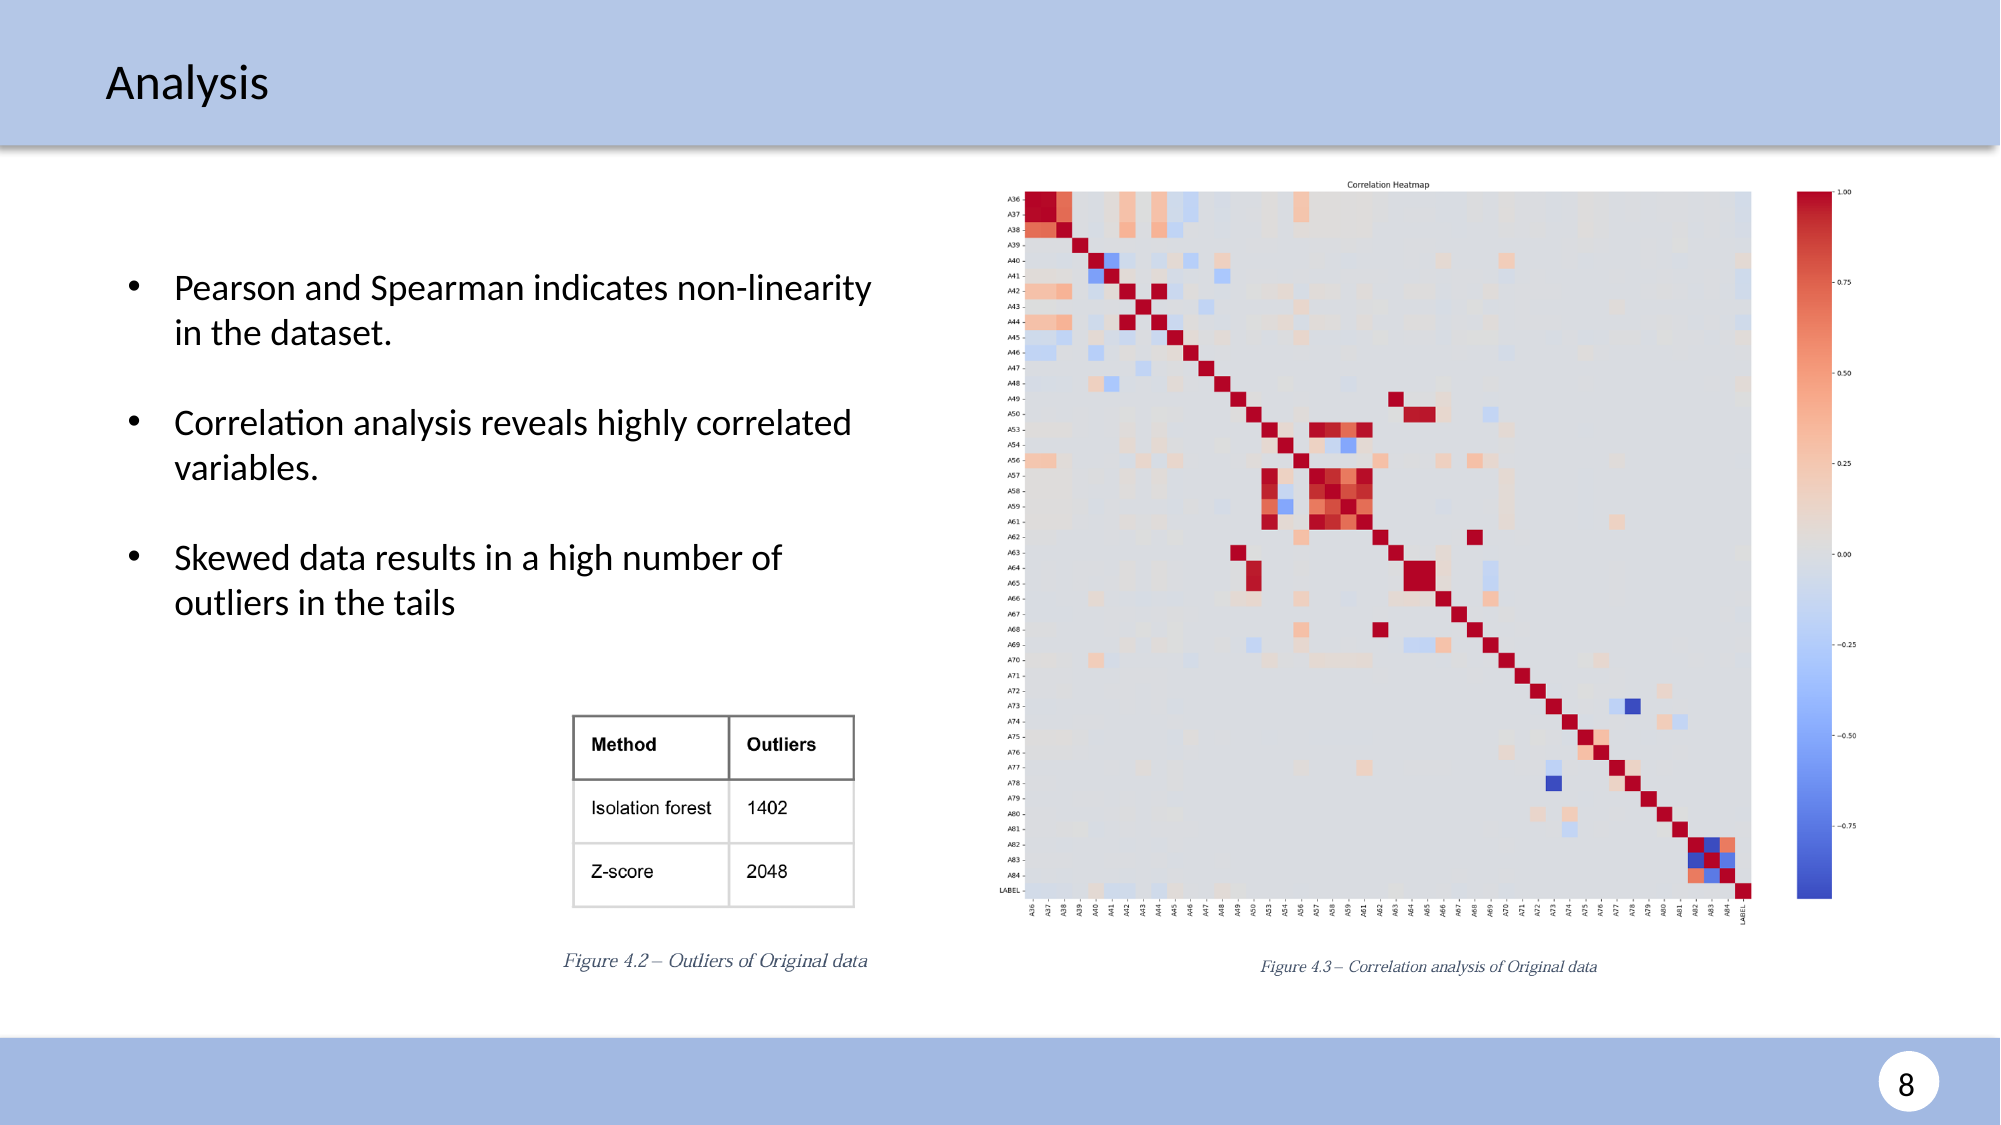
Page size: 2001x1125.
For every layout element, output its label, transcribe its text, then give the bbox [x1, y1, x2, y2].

text_box [0, 1037, 2000, 1125]
text_box Analysis [90, 42, 572, 118]
text_box [0, 0, 2000, 146]
text_box [1890, 1050, 1941, 1113]
text_box [1877, 1064, 1883, 1099]
text_box 8 [1883, 1056, 1919, 1111]
text_box Pearson and Spearman indicates non-linearity in the dataset. Correlation analysis reveals highly correlated variables. Skewed data results in a high number of outliers in the tails [112, 255, 908, 631]
picture [510, 688, 913, 998]
picture [978, 160, 1867, 998]
